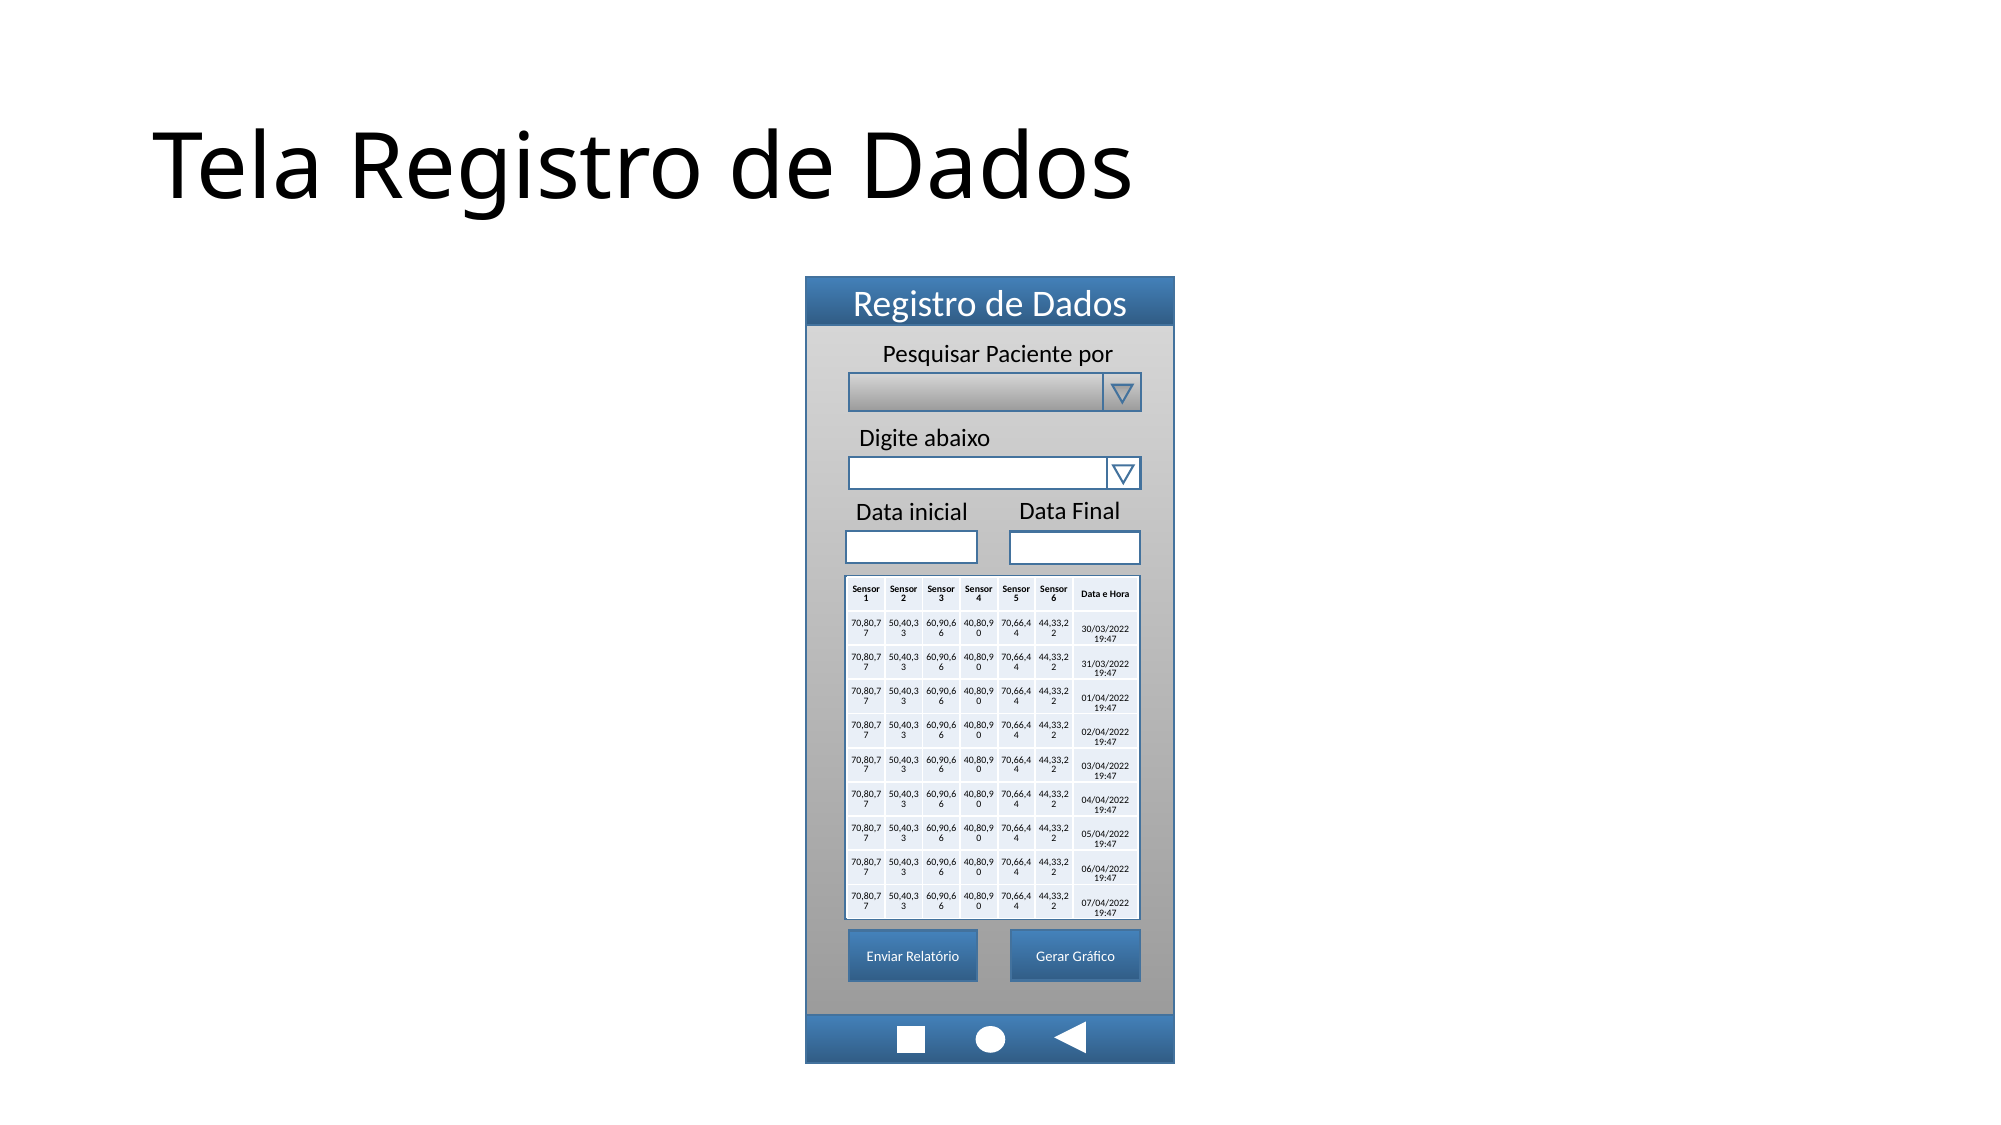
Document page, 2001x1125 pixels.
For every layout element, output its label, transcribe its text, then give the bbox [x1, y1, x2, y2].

table_cell 40,80,90 [961, 783, 997, 815]
table_cell 60,90,66 [923, 851, 959, 884]
table_cell 44,33,22 [1036, 817, 1072, 849]
table_cell 31/03/2022 19:47 [1074, 646, 1137, 678]
text_box [1110, 383, 1135, 405]
table_cell 70,66,44 [999, 885, 1034, 918]
text_box Digite abaixo [844, 414, 1006, 459]
text_box [975, 1026, 1006, 1053]
text_box [844, 575, 1141, 920]
table_cell 70,80,77 [848, 680, 884, 713]
text_box [845, 533, 978, 564]
table_cell 06/04/2022 19:47 [1074, 851, 1137, 884]
table_cell 70,80,77 [848, 851, 884, 884]
text_box Data inicial [841, 488, 983, 533]
table_cell 70,66,44 [999, 612, 1034, 644]
table_cell 50,40,33 [886, 714, 922, 747]
text_box Data Final [1004, 487, 1136, 533]
table_header Sensor 2 [886, 578, 922, 610]
table_cell 40,80,90 [961, 714, 997, 747]
table_cell 70,80,77 [848, 885, 884, 918]
table_cell 44,33,22 [1036, 885, 1072, 918]
table_cell 40,80,90 [961, 749, 997, 781]
table_cell 44,33,22 [1036, 714, 1072, 747]
table_header Sensor 3 [923, 578, 959, 610]
table_cell 40,80,90 [961, 817, 997, 849]
table_cell 60,90,66 [923, 885, 959, 918]
table_cell 07/04/2022 19:47 [1074, 885, 1137, 918]
table_cell 70,66,44 [999, 680, 1034, 713]
table_cell 03/04/2022 19:47 [1074, 749, 1137, 781]
table_cell 60,90,66 [923, 783, 959, 815]
text_box [848, 456, 1106, 490]
table_cell 50,40,33 [886, 749, 922, 781]
table_cell 50,40,33 [886, 817, 922, 849]
text_box Pesquisar Paciente por [868, 330, 1129, 372]
table_cell 70,66,44 [999, 783, 1034, 815]
text_box [1111, 464, 1136, 486]
table_cell 50,40,33 [886, 851, 922, 884]
table_cell 44,33,22 [1036, 783, 1072, 815]
table_cell 60,90,66 [923, 749, 959, 781]
table_cell 70,80,77 [848, 612, 884, 644]
table_cell 60,90,66 [923, 714, 959, 747]
table_cell 50,40,33 [886, 680, 922, 713]
table_cell 44,33,22 [1036, 749, 1072, 781]
title Tela Registro de Dados [137, 59, 1863, 278]
table_cell 70,80,77 [848, 817, 884, 849]
table_cell 50,40,33 [886, 612, 922, 644]
table_cell 02/04/2022 19:47 [1074, 714, 1137, 747]
table_cell 01/04/2022 19:47 [1074, 680, 1137, 713]
table_cell 60,90,66 [923, 646, 959, 678]
table_header Sensor 5 [999, 578, 1034, 610]
table_cell 50,40,33 [886, 646, 922, 678]
table_cell 40,80,90 [961, 885, 997, 918]
table_cell 70,80,77 [848, 749, 884, 781]
table_cell 70,66,44 [999, 749, 1034, 781]
table_cell 05/04/2022 19:47 [1074, 817, 1137, 849]
text_box Enviar Relatório [848, 929, 978, 982]
text_box [848, 372, 1102, 412]
text_box [897, 1026, 925, 1053]
table_cell 70,66,44 [999, 817, 1034, 849]
table_cell 70,80,77 [848, 783, 884, 815]
table_cell 44,33,22 [1036, 612, 1072, 644]
table_cell 04/04/2022 19:47 [1074, 783, 1137, 815]
table_cell 40,80,90 [961, 851, 997, 884]
table_cell 44,33,22 [1036, 680, 1072, 713]
table_header Sensor 1 [848, 578, 884, 610]
table_cell 30/03/2022 19:47 [1074, 612, 1137, 644]
table_cell 70,80,77 [848, 714, 884, 747]
table_cell 40,80,90 [961, 680, 997, 713]
text_box [805, 1014, 1175, 1064]
table_cell 70,80,77 [848, 646, 884, 678]
table_cell 40,80,90 [961, 612, 997, 644]
table_cell 50,40,33 [886, 783, 922, 815]
table_cell 70,66,44 [999, 646, 1034, 678]
table_cell 70,66,44 [999, 714, 1034, 747]
table_header Sensor 6 [1036, 578, 1072, 610]
table_cell 60,90,66 [923, 817, 959, 849]
text_box Gerar Gráfico [1010, 929, 1141, 982]
text_box [1102, 372, 1142, 412]
table_cell 44,33,22 [1036, 851, 1072, 884]
table_cell 50,40,33 [886, 885, 922, 918]
table_cell 70,66,44 [999, 851, 1034, 884]
text_box Registro de Dados [805, 276, 1175, 326]
table_cell 40,80,90 [961, 646, 997, 678]
table_cell 60,90,66 [923, 612, 959, 644]
text_box [1009, 530, 1141, 565]
text_box [1054, 1021, 1086, 1054]
text_box [805, 326, 1175, 1014]
table_cell 44,33,22 [1036, 646, 1072, 678]
text_box [1106, 456, 1141, 490]
table_cell 60,90,66 [923, 680, 959, 713]
table_header Sensor 4 [961, 578, 997, 610]
table_header Data e Hora [1074, 578, 1137, 610]
